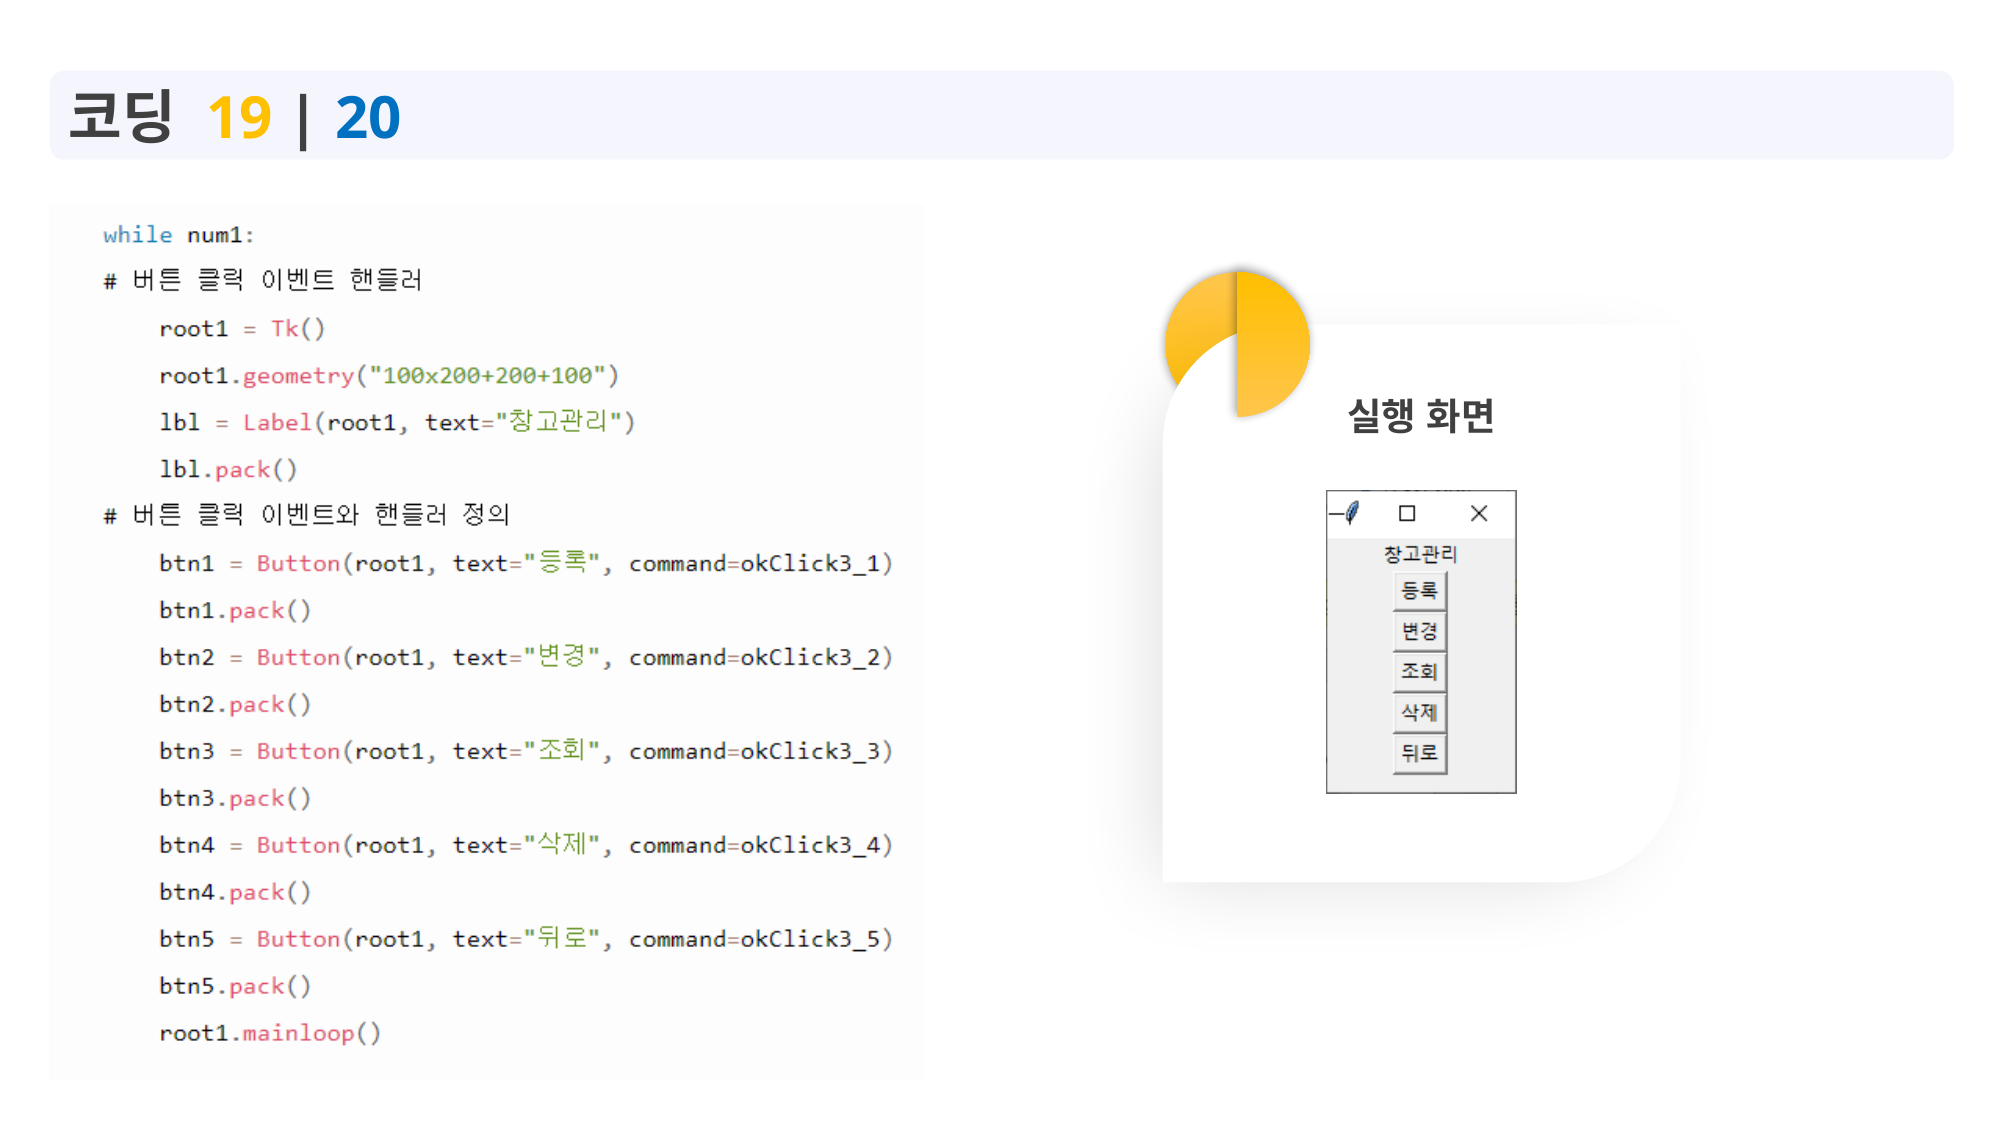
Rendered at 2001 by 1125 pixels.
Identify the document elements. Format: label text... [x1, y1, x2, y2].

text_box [1164, 272, 1679, 880]
text_box 코딩 19 | 20 [48, 69, 1956, 161]
picture [1326, 490, 1517, 795]
picture [49, 205, 924, 1080]
